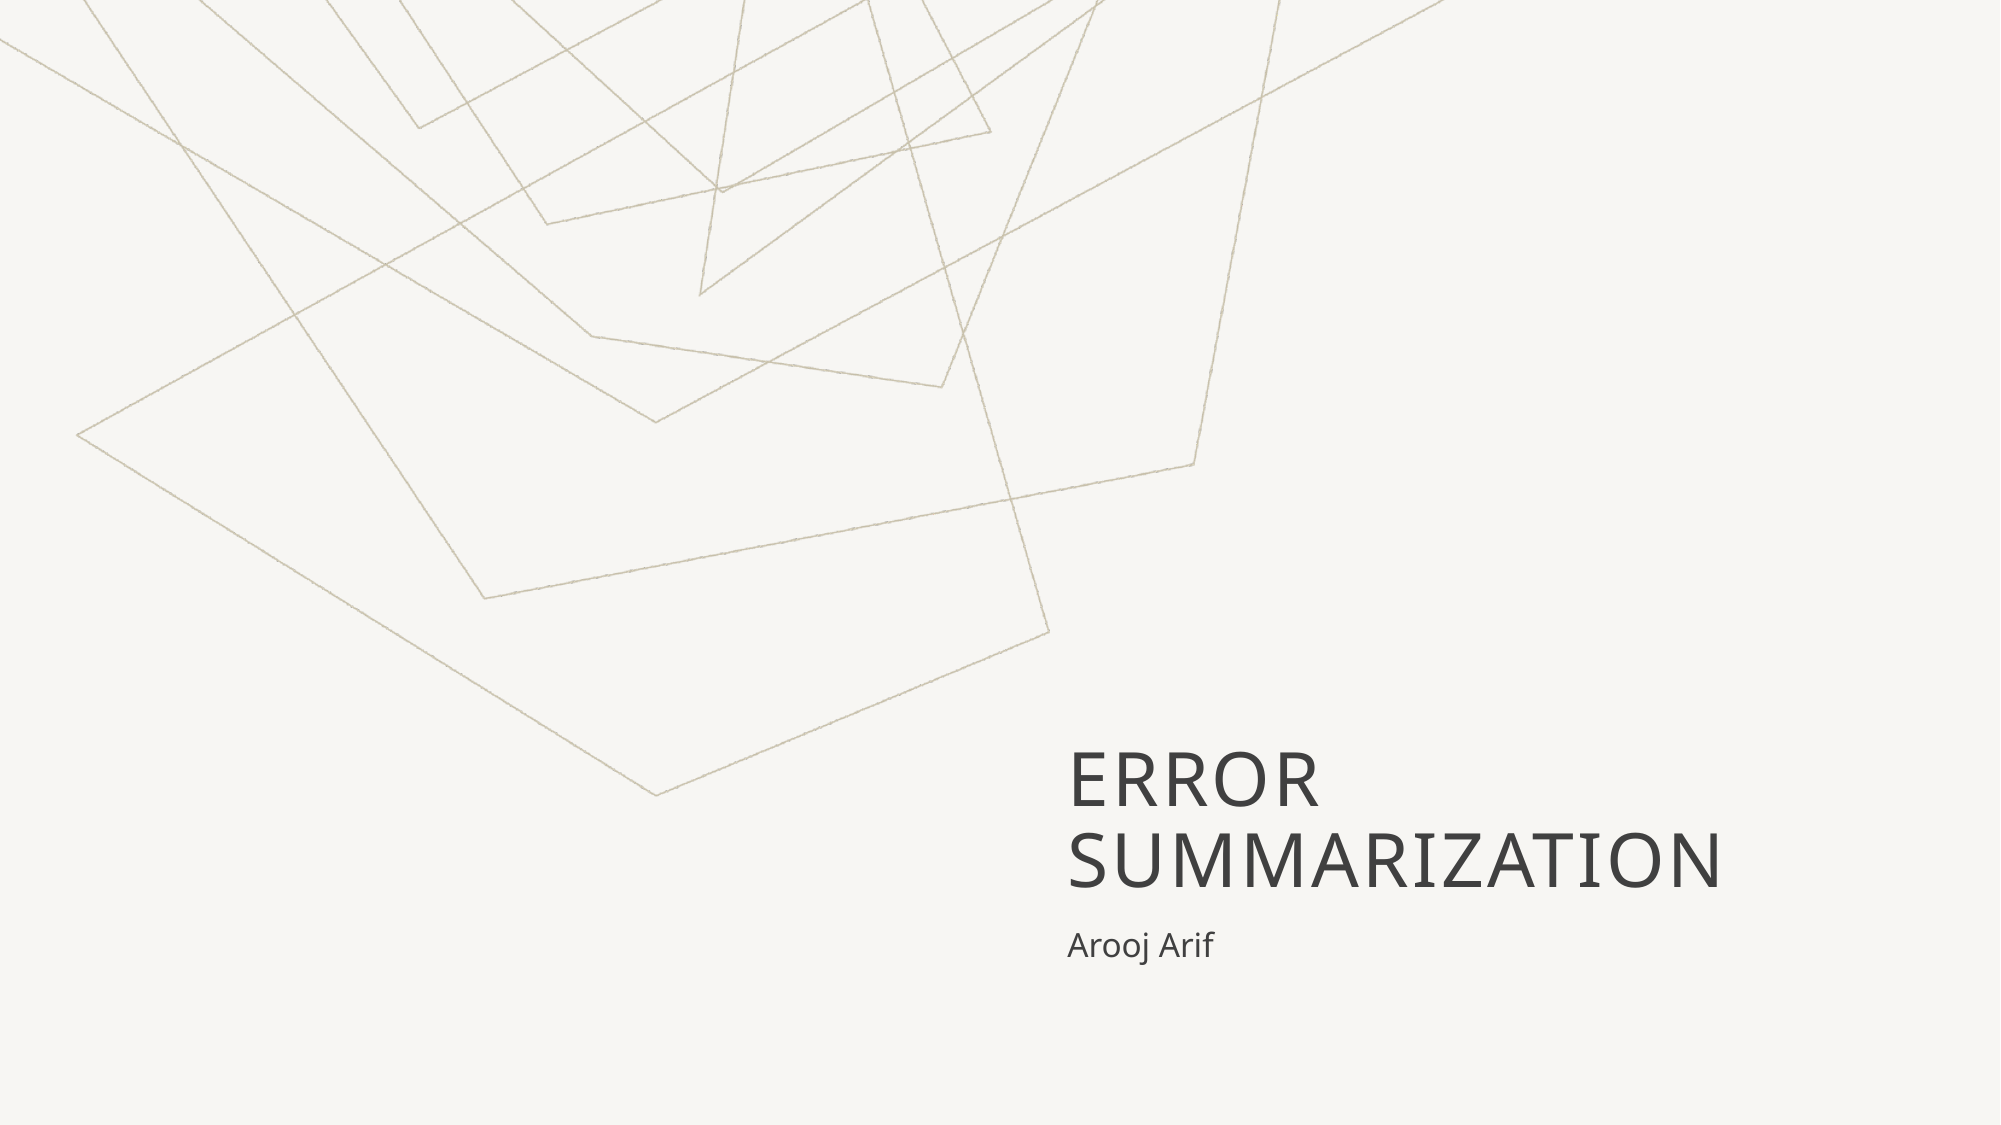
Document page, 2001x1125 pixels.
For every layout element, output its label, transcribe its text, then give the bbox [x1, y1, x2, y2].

title Error Summarization [1052, 727, 1864, 912]
subtitle Arooj Arif [1052, 916, 1864, 982]
picture [0, 0, 1557, 830]
